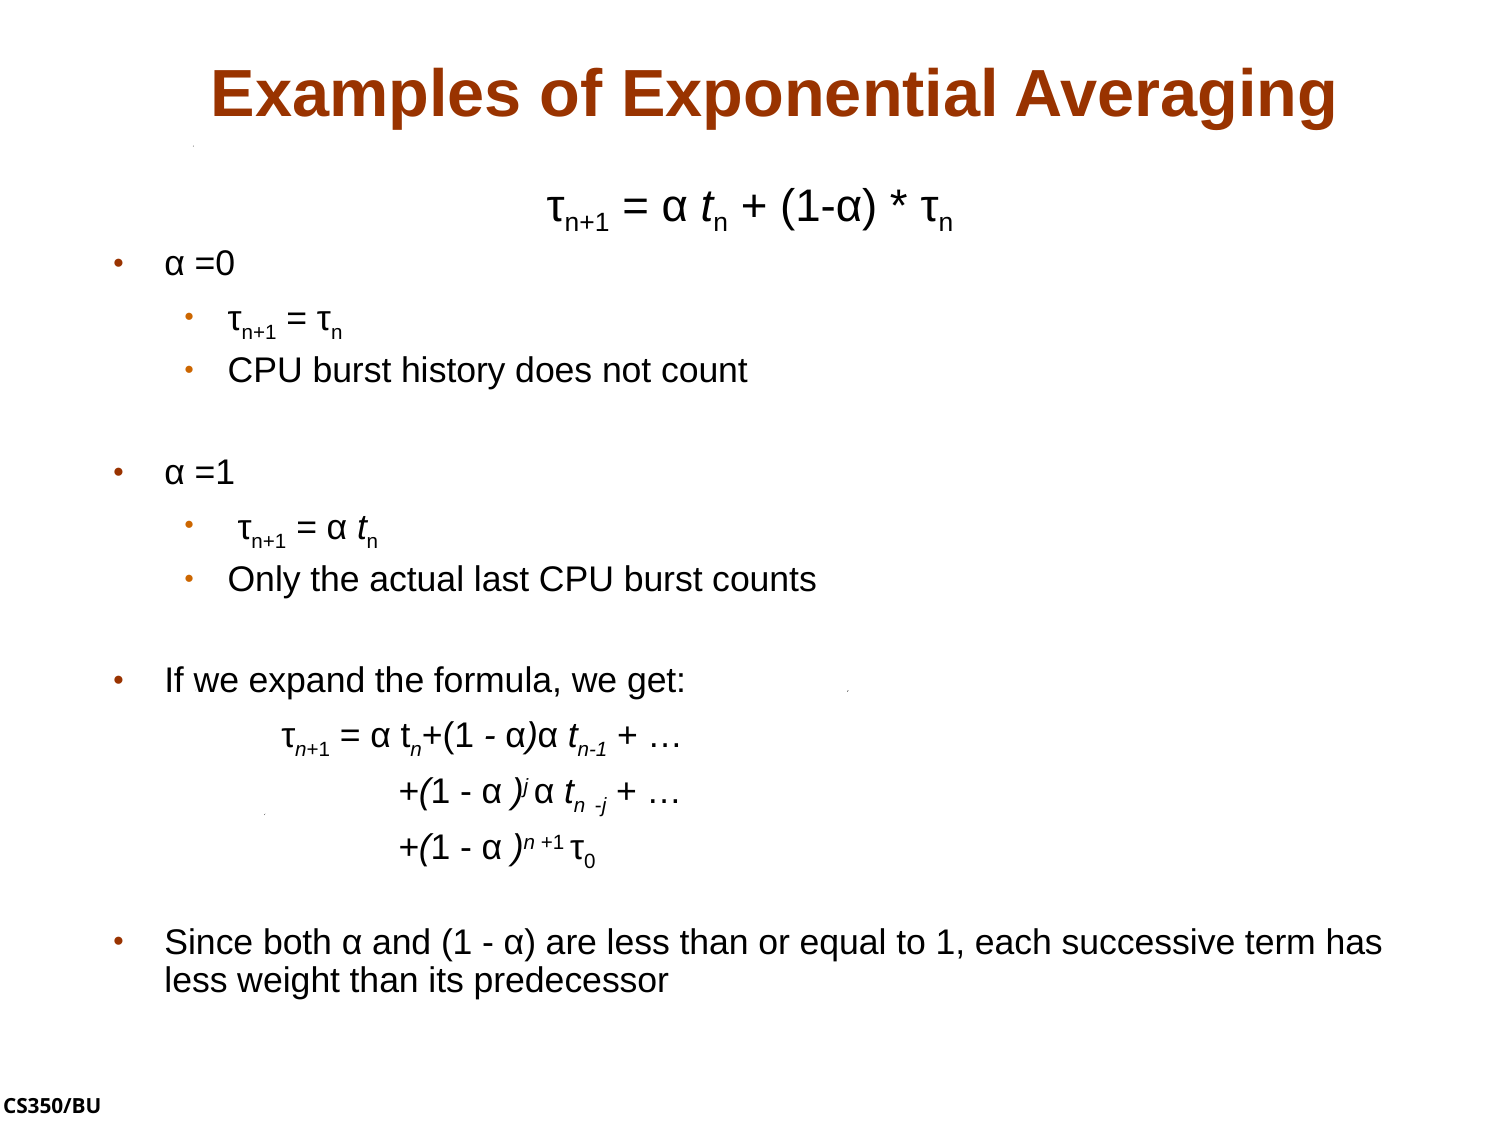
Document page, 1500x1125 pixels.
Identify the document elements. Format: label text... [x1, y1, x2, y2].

list τn+1 = α tn + (1-α) * τn α =0 τn+1 = τn CPU burst history does not count α =1 τn+1 = α tn Only the actual last CPU burst counts If we expand the formula, we get: τn+1 = α tn+(1 - α)α tn-1 + … +(1 - α )j α tn -j + … +(1 - α )n +1 τ0 Since both α and (1 - α) are less than or equal to 1, each successive term has less weight than its predecessor [104, 170, 1396, 1053]
title Examples of Exponential Averaging [111, 36, 1438, 138]
